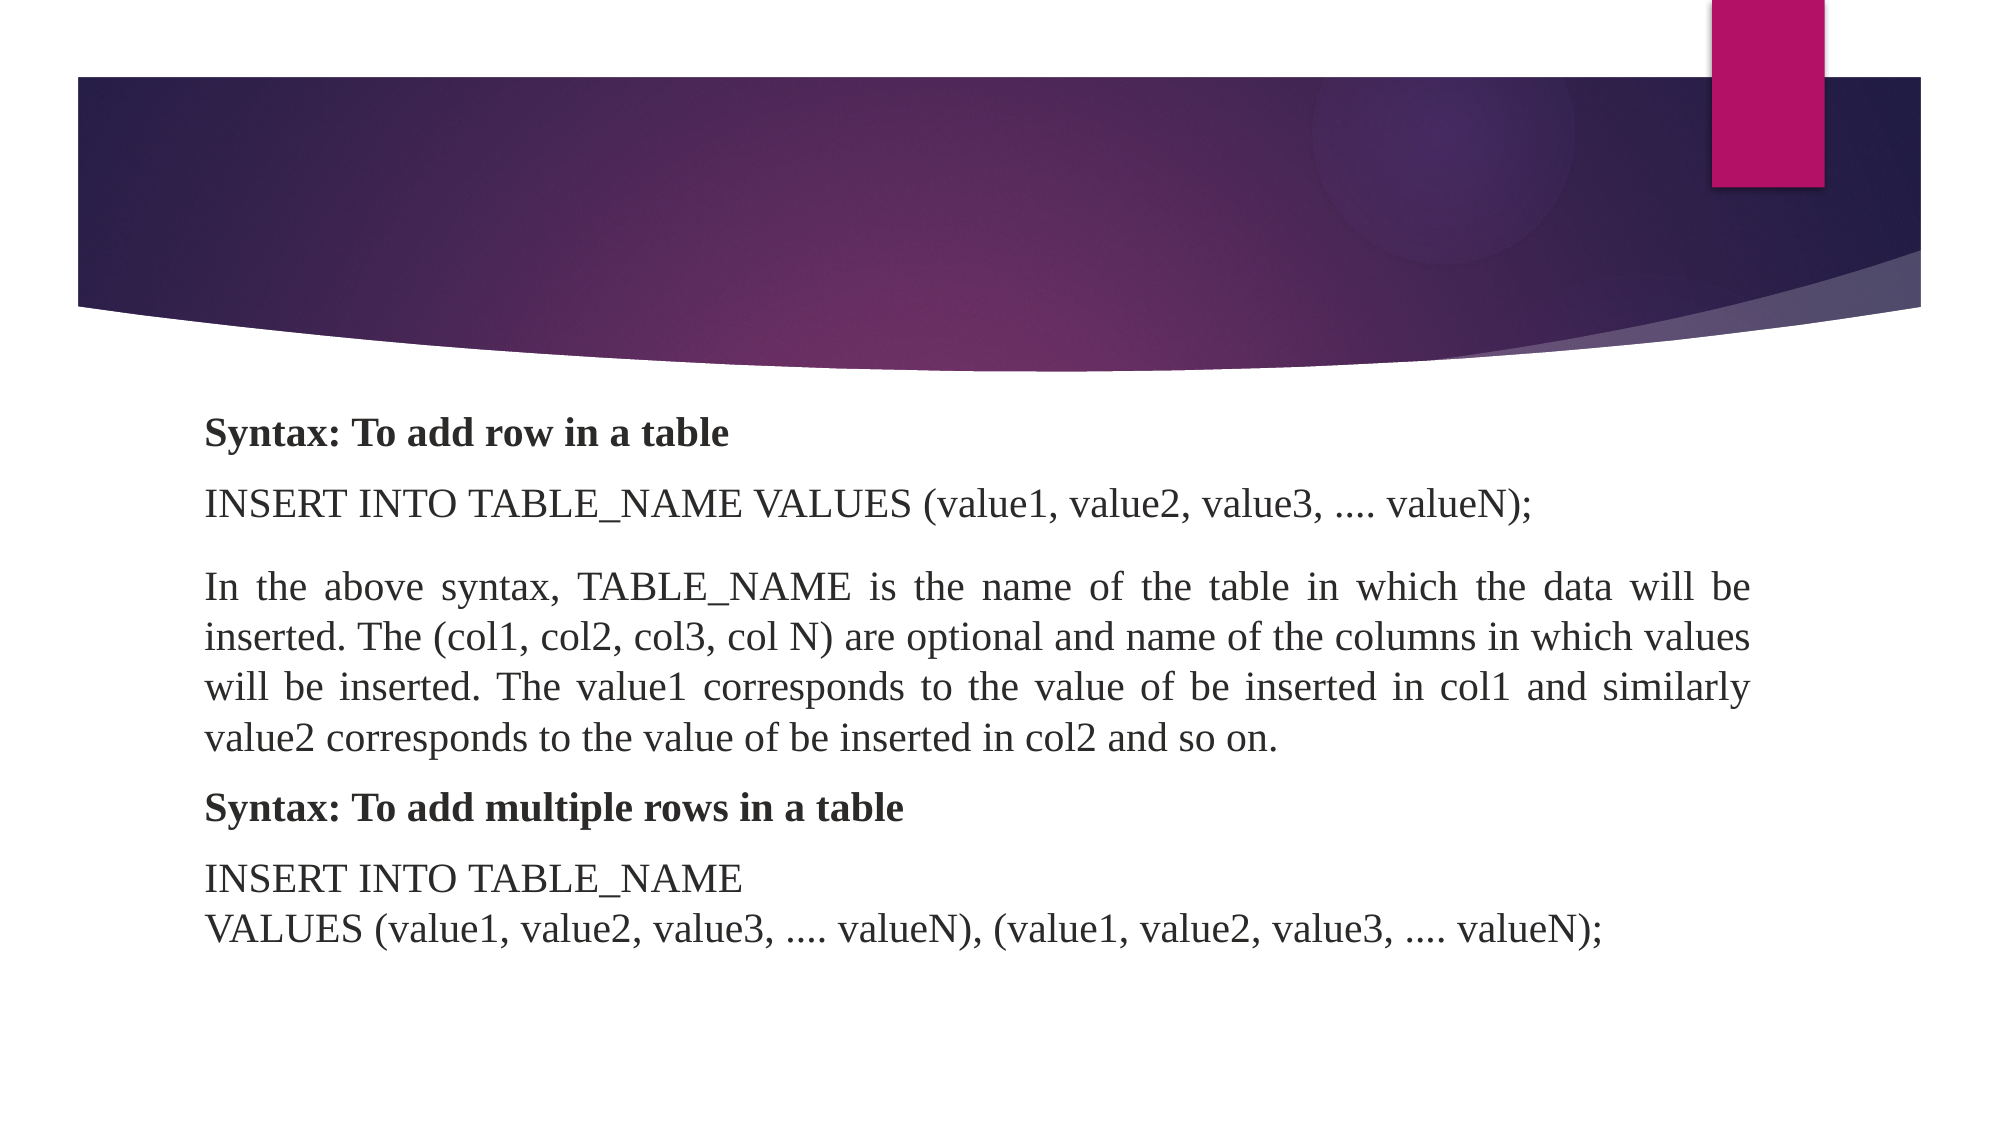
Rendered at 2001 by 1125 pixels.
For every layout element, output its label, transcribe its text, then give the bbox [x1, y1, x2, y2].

list Syntax: To add row in a table INSERT INTO TABLE_NAME VALUES (value1, value2, value3, .... valueN); In the above syntax, TABLE_NAME is the name of the table in which the data will be inserted. The (col1, col2, col3, col N) are optional and name of the columns in which values will be inserted. The value1 corresponds to the value of be inserted in col1 and similarly value2 corresponds to the value of be inserted in col2 and so on. Syntax: To add multiple rows in a table INSERT INTO TABLE_NAME VALUES (value1, value2, value3, .... valueN), (value1, value2, value3, .... valueN); [189, 397, 1768, 1083]
